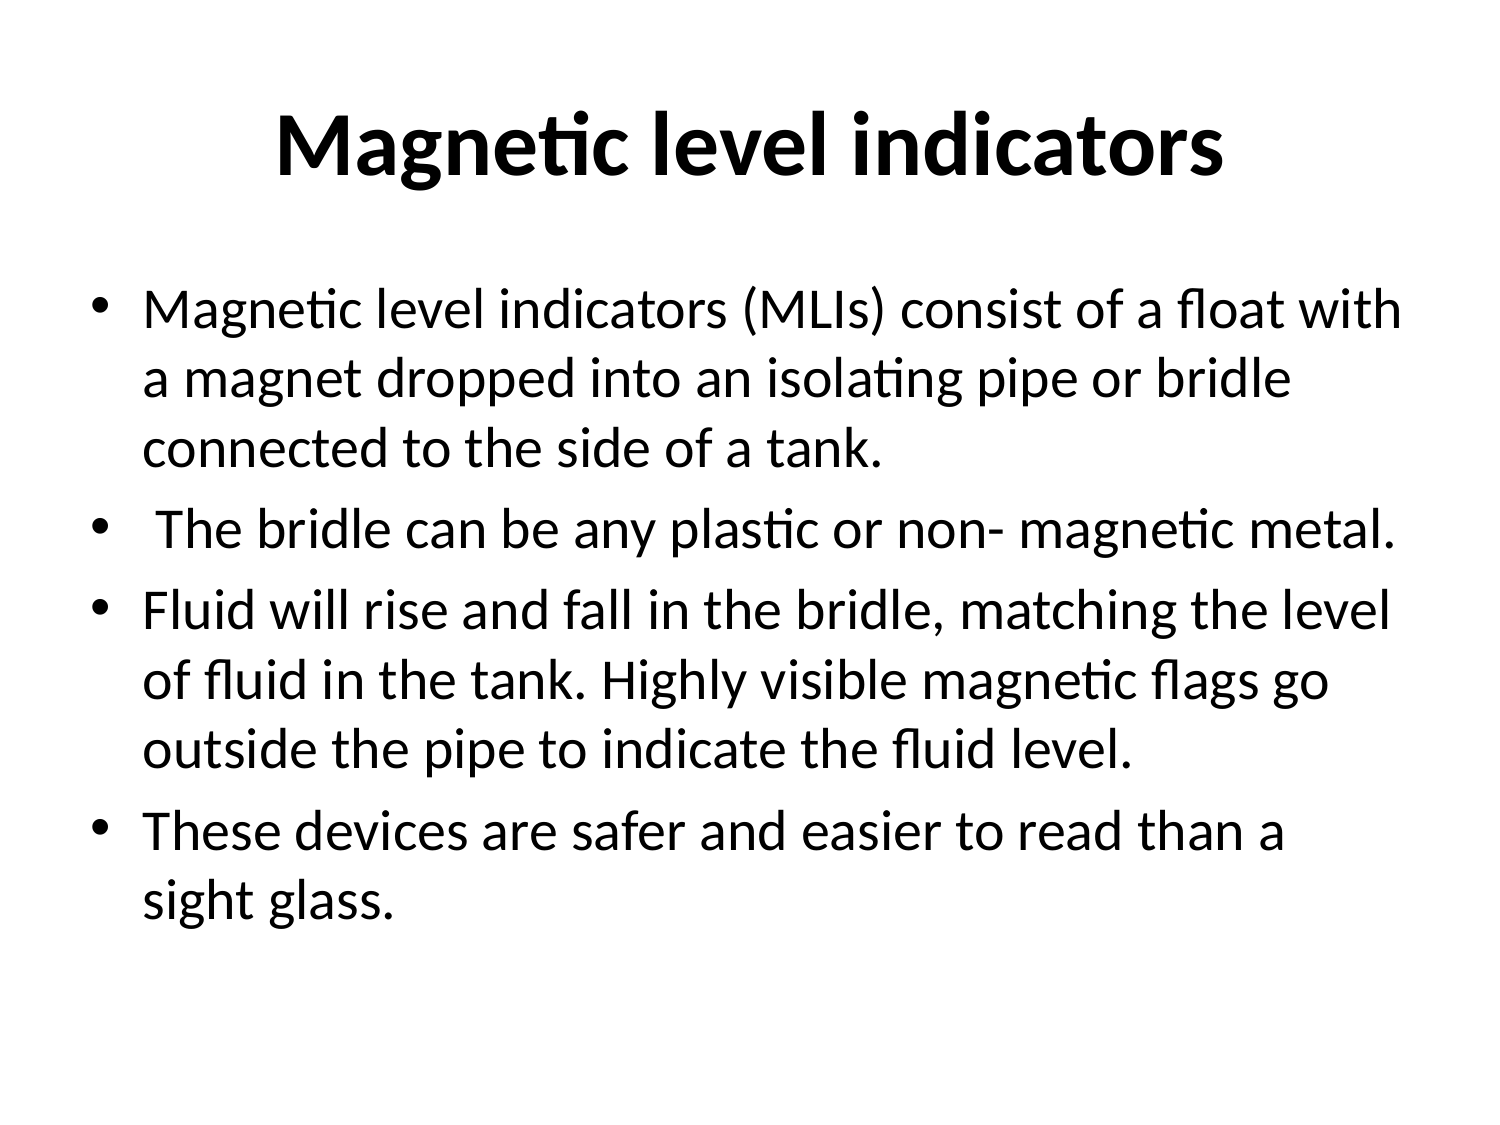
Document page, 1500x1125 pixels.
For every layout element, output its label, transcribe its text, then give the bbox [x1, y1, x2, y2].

list Magnetic level indicators (MLIs) consist of a float with a magnet dropped into an isolating pipe or bridle connected to the side of a tank. The bridle can be any plastic or non- magnetic metal. Fluid will rise and fall in the bridle, matching the level of fluid in the tank. Highly visible magnetic flags go outside the pipe to indicate the fluid level. These devices are safer and easier to read than a sight glass. [75, 262, 1425, 1005]
title Magnetic level indicators [75, 45, 1425, 233]
